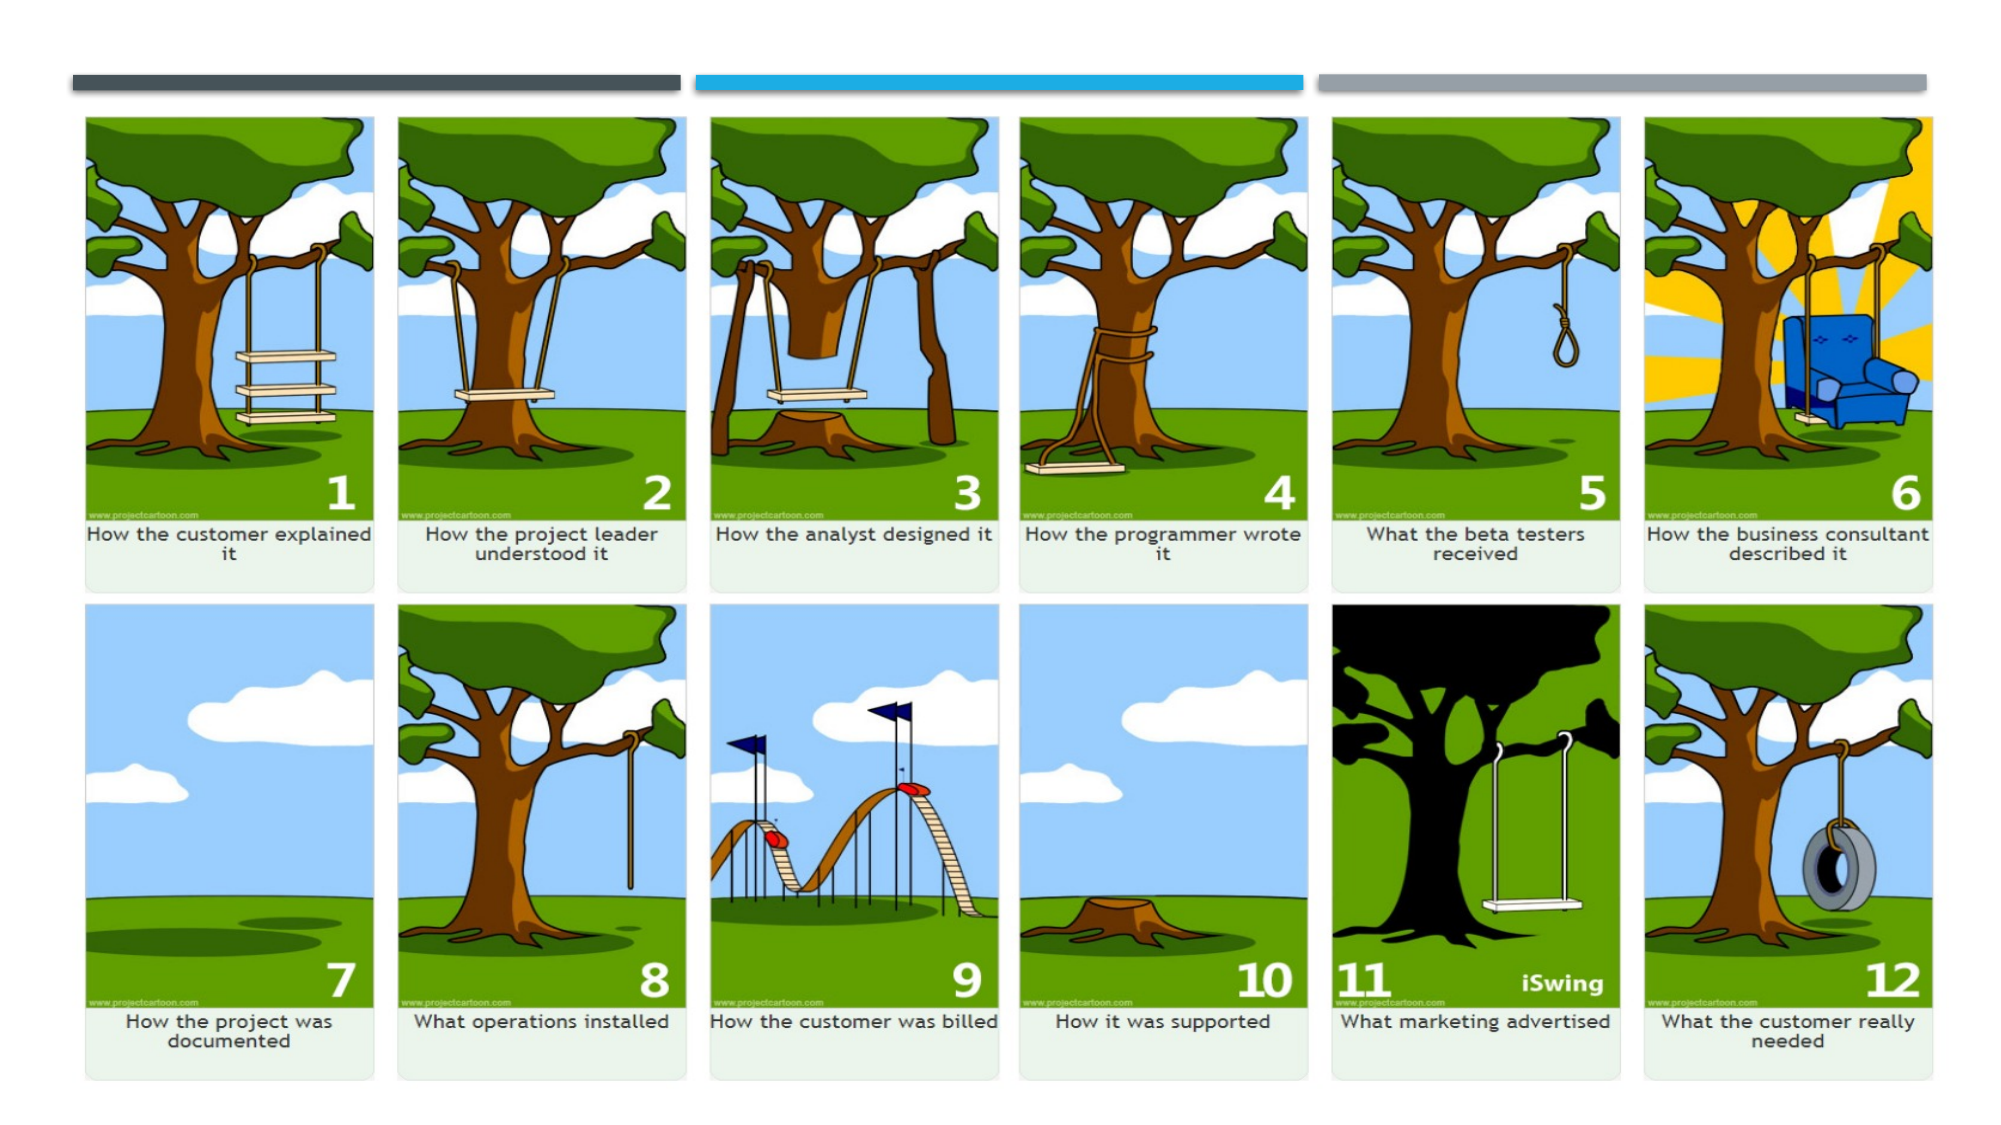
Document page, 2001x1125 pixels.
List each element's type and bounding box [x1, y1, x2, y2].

picture [54, 99, 1969, 1100]
